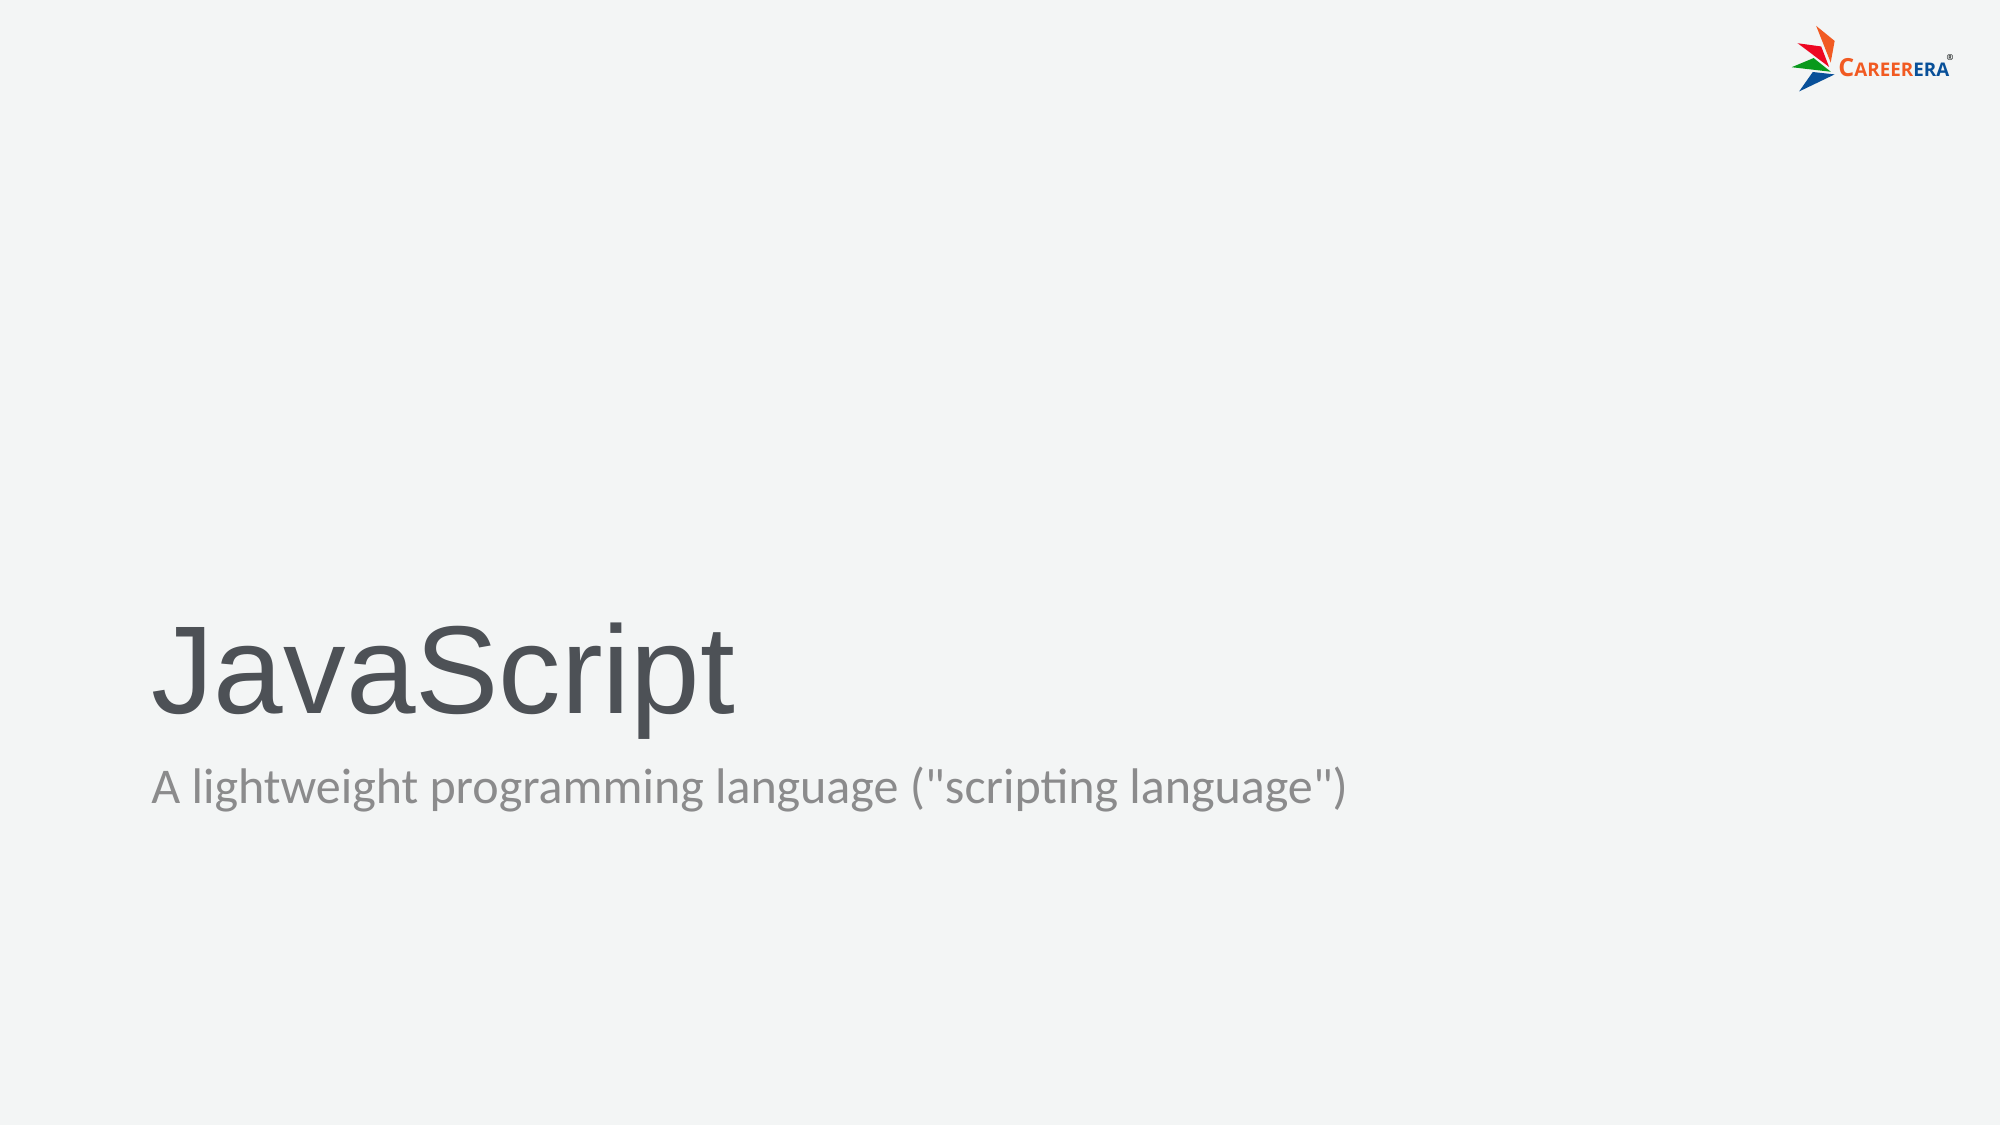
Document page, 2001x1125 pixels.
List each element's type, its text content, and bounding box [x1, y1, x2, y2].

title JavaScript [136, 280, 1862, 749]
list A lightweight programming language ("scripting language") [136, 752, 1862, 999]
